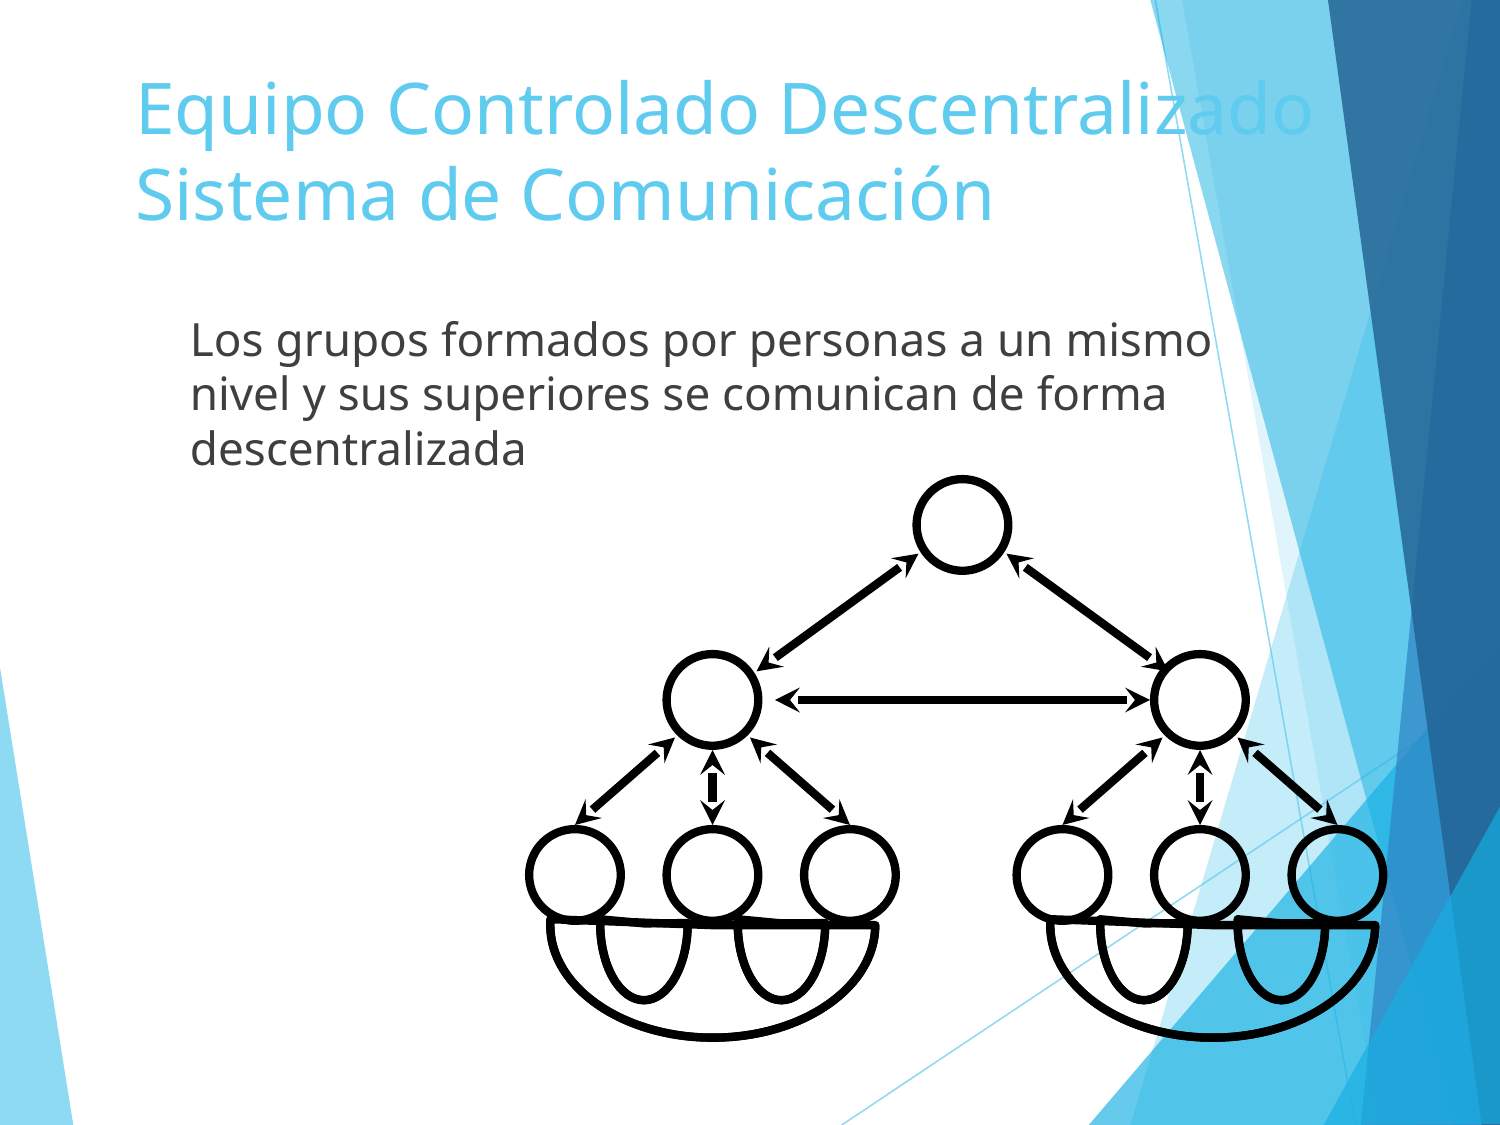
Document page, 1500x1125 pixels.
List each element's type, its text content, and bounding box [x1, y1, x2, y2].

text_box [749, 737, 851, 826]
text_box [1291, 829, 1384, 917]
text_box [1154, 654, 1246, 746]
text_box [1062, 737, 1163, 826]
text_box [550, 918, 876, 1038]
title Equipo Controlado Descentralizado Sistema de Comunicación [120, 55, 1471, 244]
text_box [756, 553, 919, 672]
text_box [666, 829, 759, 917]
text_box [529, 829, 621, 916]
text_box [1016, 829, 1109, 918]
text_box [1154, 829, 1246, 917]
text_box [1237, 737, 1338, 826]
text_box [916, 479, 1009, 571]
text_box [804, 829, 896, 917]
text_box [1049, 918, 1376, 1038]
list Los grupos formados por personas a un mismo nivel y sus superiores se comunican de forma descentralizada [174, 302, 1292, 978]
text_box [666, 654, 759, 746]
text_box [574, 737, 676, 826]
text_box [1006, 553, 1169, 672]
